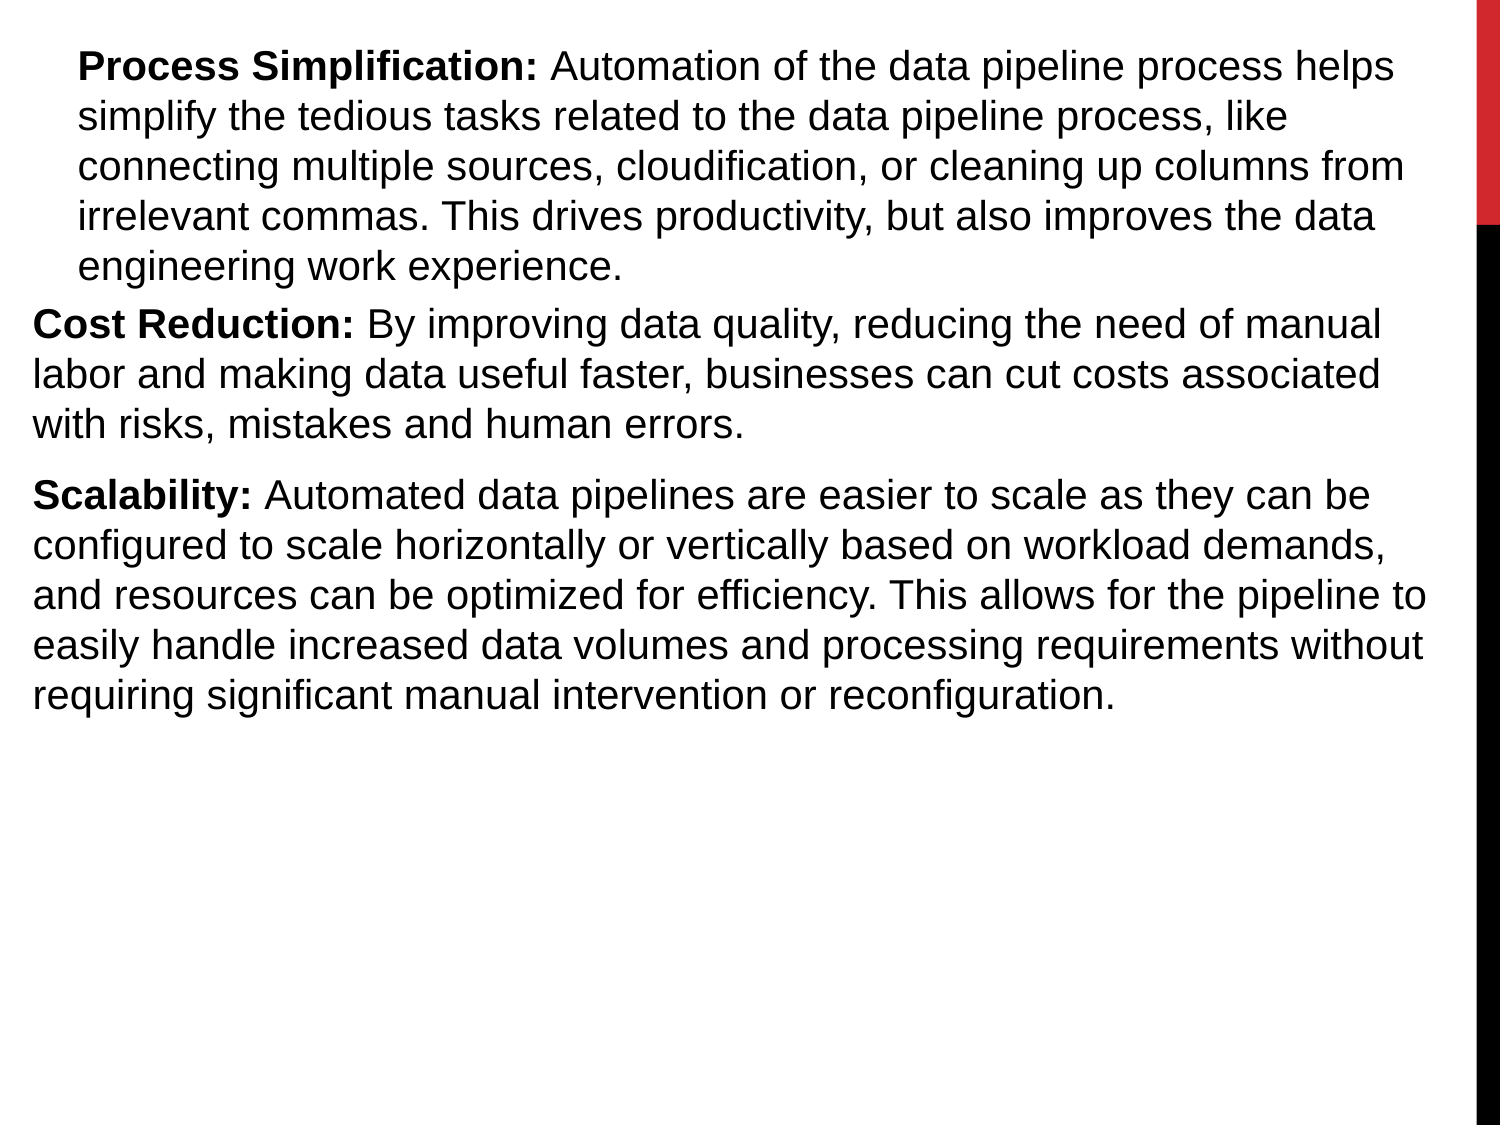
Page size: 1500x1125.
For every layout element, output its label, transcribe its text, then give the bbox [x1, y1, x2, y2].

list Process Simplification: Automation of the data pipeline process helps simplify the tedious tasks related to the data pipeline process, like connecting multiple sources, cloudification, or cleaning up columns from irrelevant commas. This drives productivity, but also improves the data engineering work experience. Cost Reduction: By improving data quality, reducing the need of manual labor and making data useful faster, businesses can cut costs associated with risks, mistakes and human errors. Scalability: Automated data pipelines are easier to scale as they can be configured to scale horizontally or vertically based on workload demands, and resources can be optimized for efficiency. This allows for the pipeline to easily handle increased data volumes and processing requirements without requiring significant manual intervention or reconfiguration. [17, 30, 1459, 1106]
